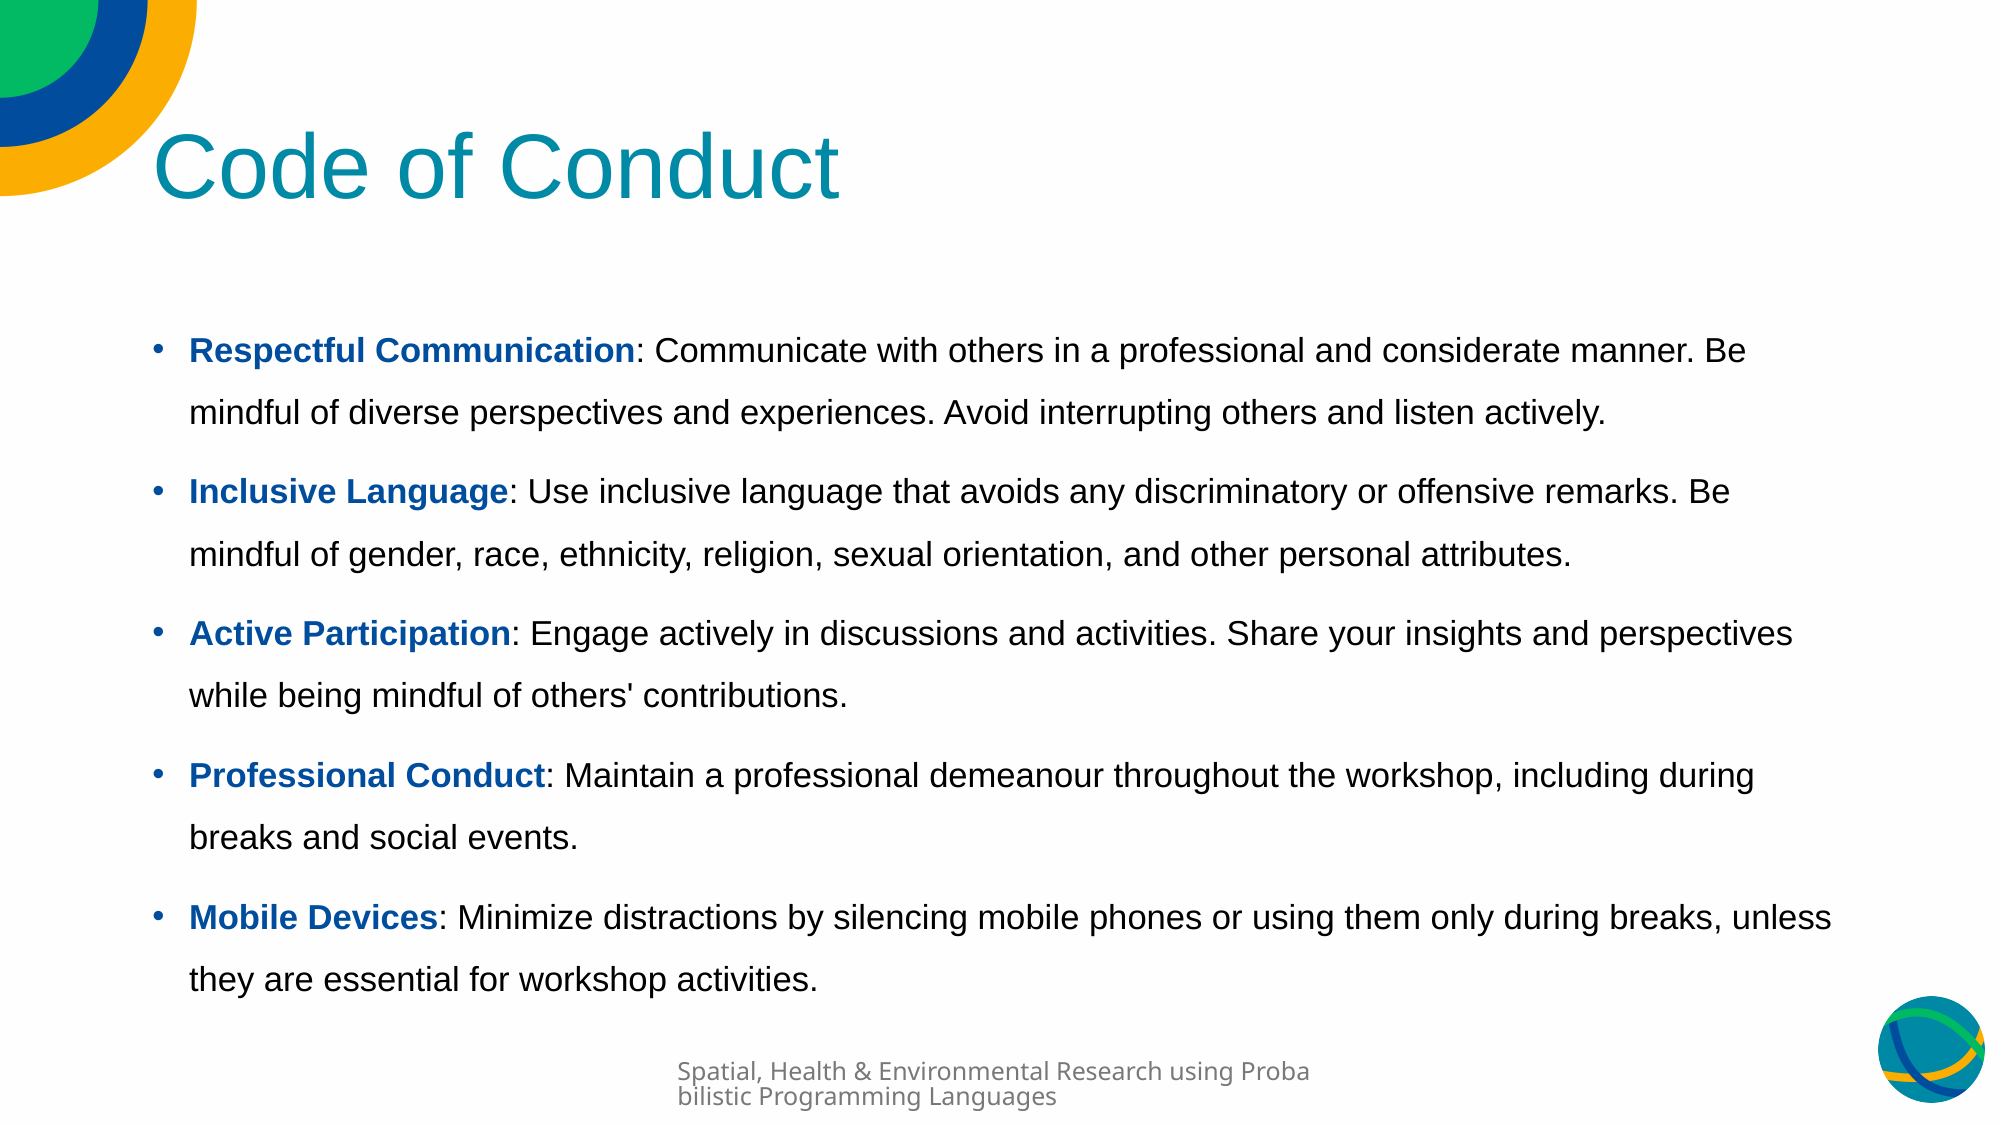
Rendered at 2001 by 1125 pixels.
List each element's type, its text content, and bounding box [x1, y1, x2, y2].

title Code of Conduct [137, 59, 1863, 278]
footer Spatial, Health & Environmental Research using Probabilistic Programming Languages [662, 1042, 1338, 1103]
picture [0, 0, 2000, 1125]
list Respectful Communication: Communicate with others in a professional and considerate manner. Be mindful of diverse perspectives and experiences. Avoid interrupting others and listen actively. Inclusive Language: Use inclusive language that avoids any discriminatory or offensive remarks. Be mindful of gender, race, ethnicity, religion, sexual orientation, and other personal attributes. Active Participation: Engage actively in discussions and activities. Share your insights and perspectives while being mindful of others' contributions. Professional Conduct: Maintain a professional demeanour throughout the workshop, including during breaks and social events. Mobile Devices: Minimize distractions by silencing mobile phones or using them only during breaks, unless they are essential for workshop activities. [137, 299, 1863, 1014]
